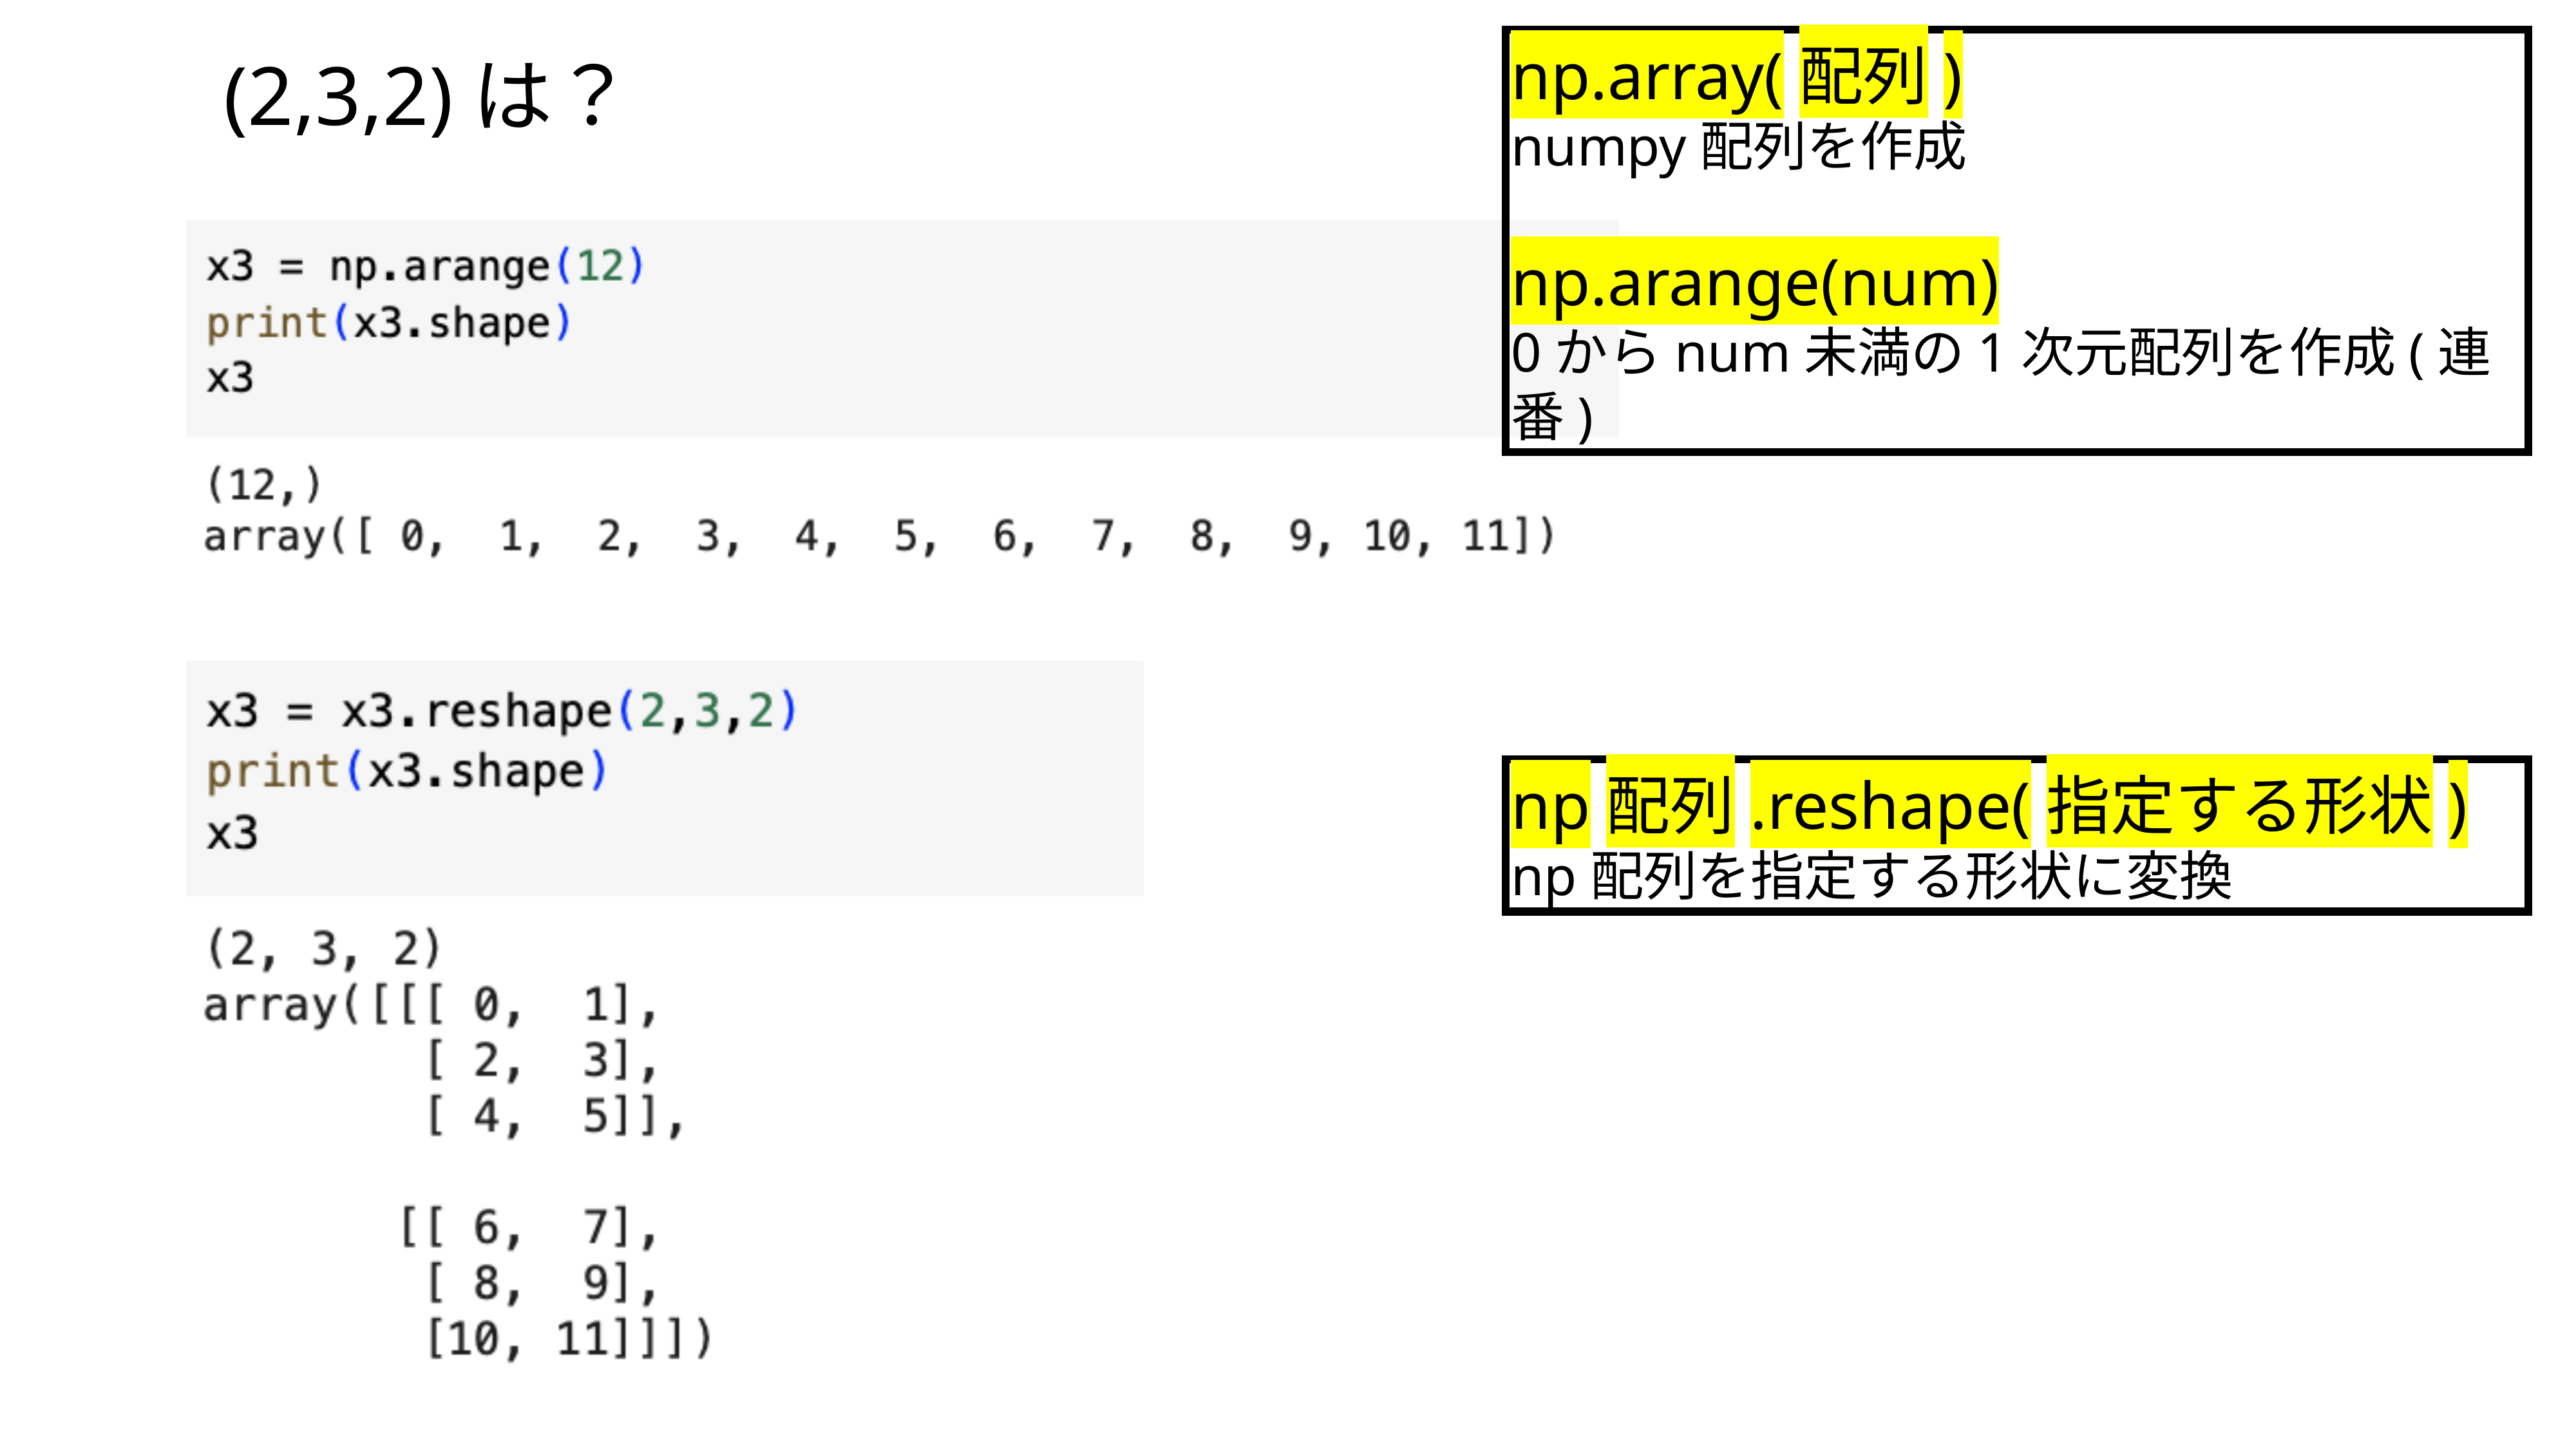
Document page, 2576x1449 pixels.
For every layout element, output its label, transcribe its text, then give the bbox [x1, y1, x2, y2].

text_box np配列.reshape(指定する形状) np配列を指定する形状に変換 [1506, 759, 2528, 912]
text_box np.array(配列) numpy配列を作成 np.arange(num) 0からnum未満の1次元配列を作成(連番) [1506, 29, 2528, 453]
text_box (2,3,2)は？ [186, 39, 671, 147]
picture [185, 661, 1144, 1405]
picture [185, 220, 1620, 588]
